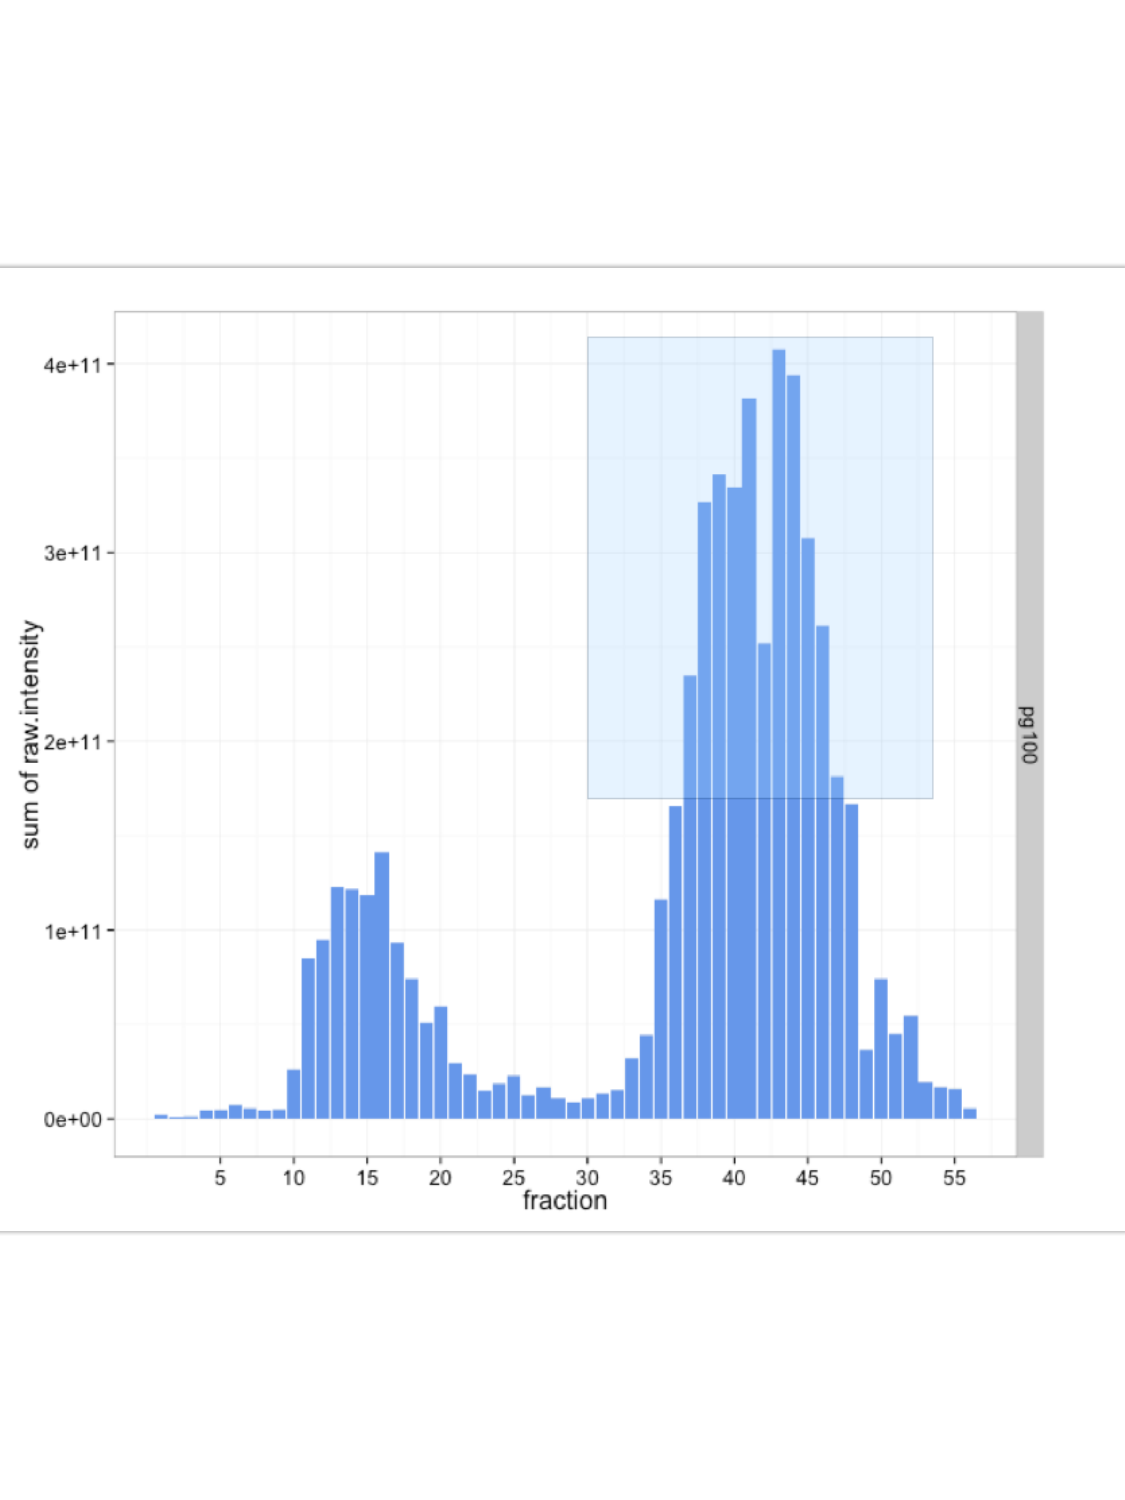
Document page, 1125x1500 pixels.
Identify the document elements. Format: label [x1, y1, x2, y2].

picture [0, 268, 1125, 1231]
